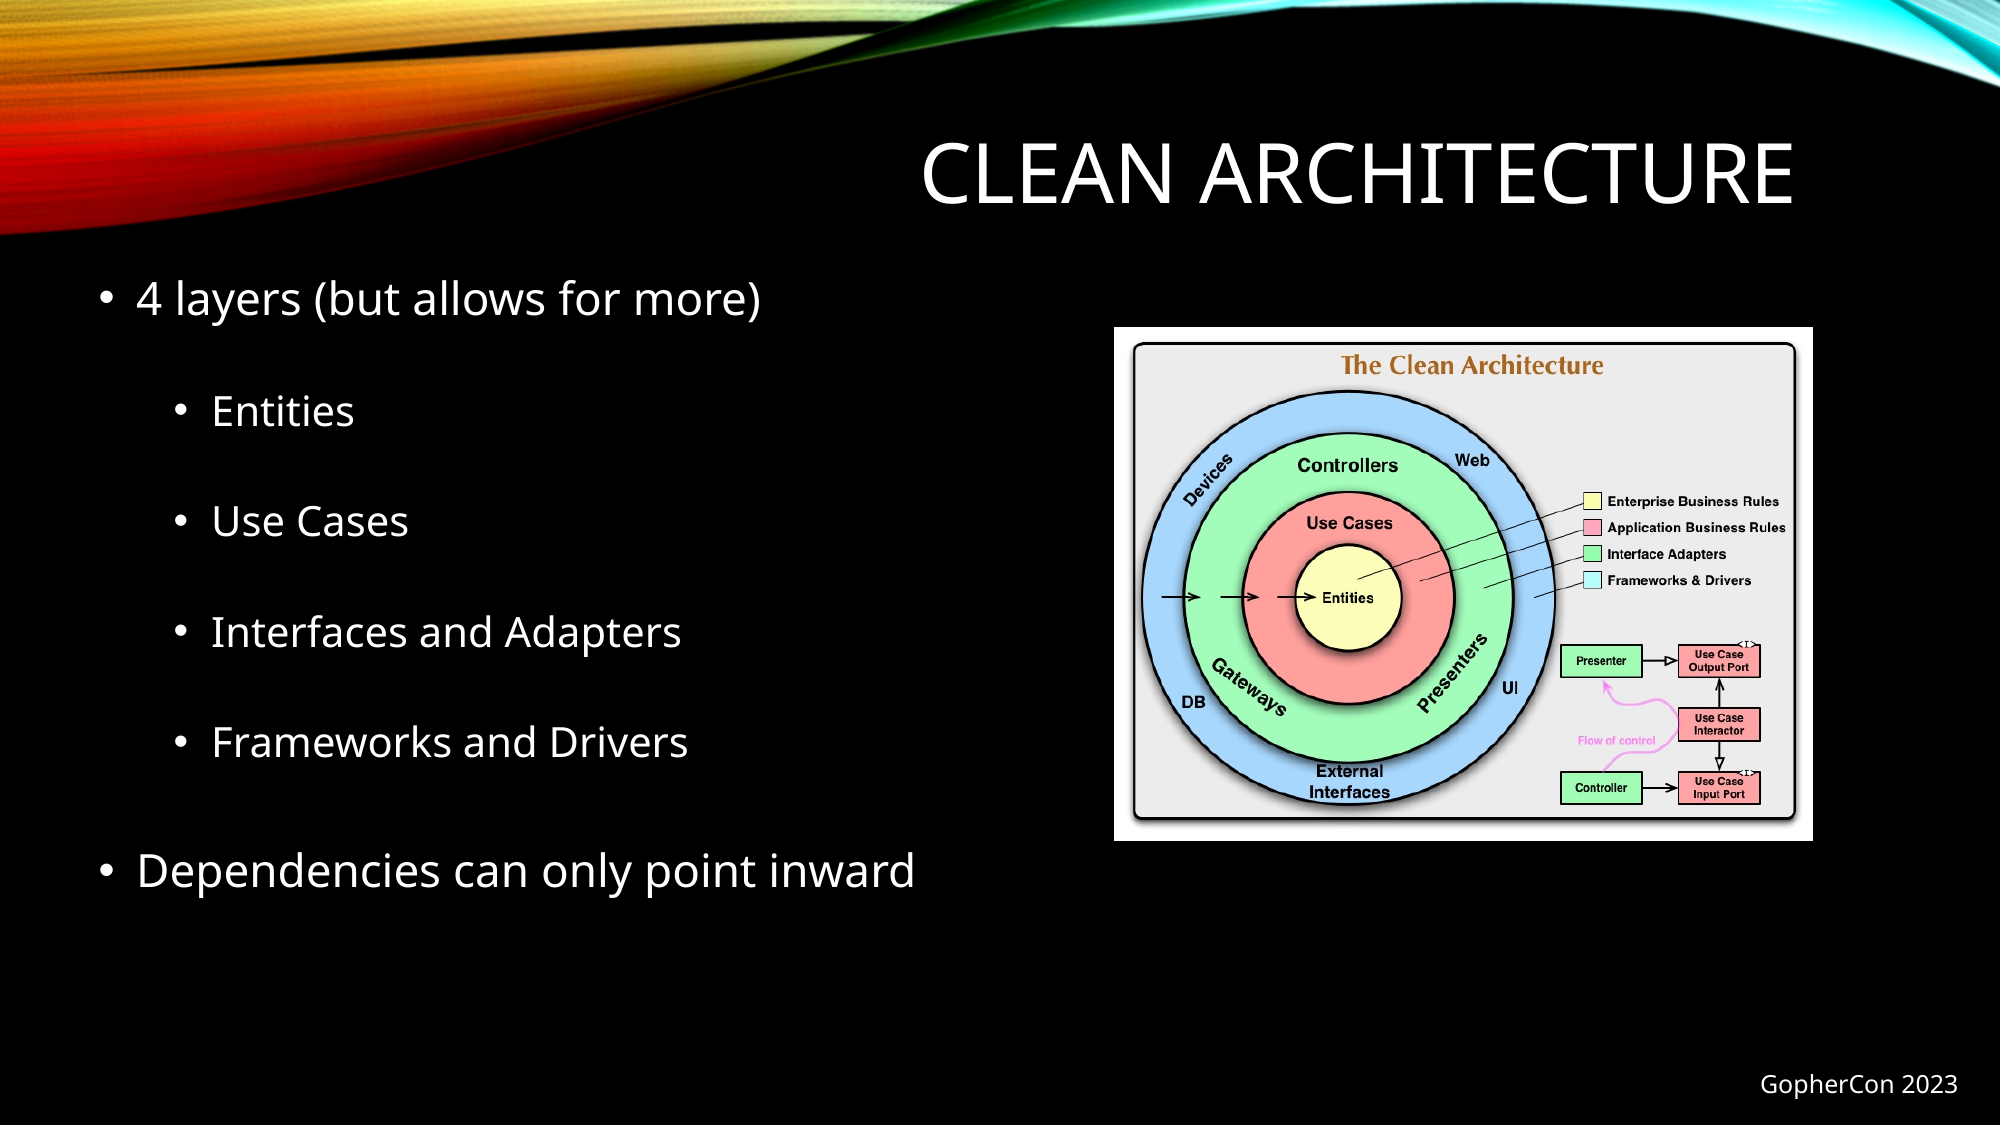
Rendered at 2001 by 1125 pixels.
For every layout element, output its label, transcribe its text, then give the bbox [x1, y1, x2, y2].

picture [0, 0, 2000, 237]
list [1114, 327, 1813, 841]
title Clean Architecture [187, 99, 1813, 253]
text_box GopherCon 2023 [1745, 1061, 1985, 1106]
list 4 layers (but allows for more) Entities Use Cases Interfaces and Adapters Frameworks and Drivers Dependencies can only point inward [83, 206, 1072, 1008]
